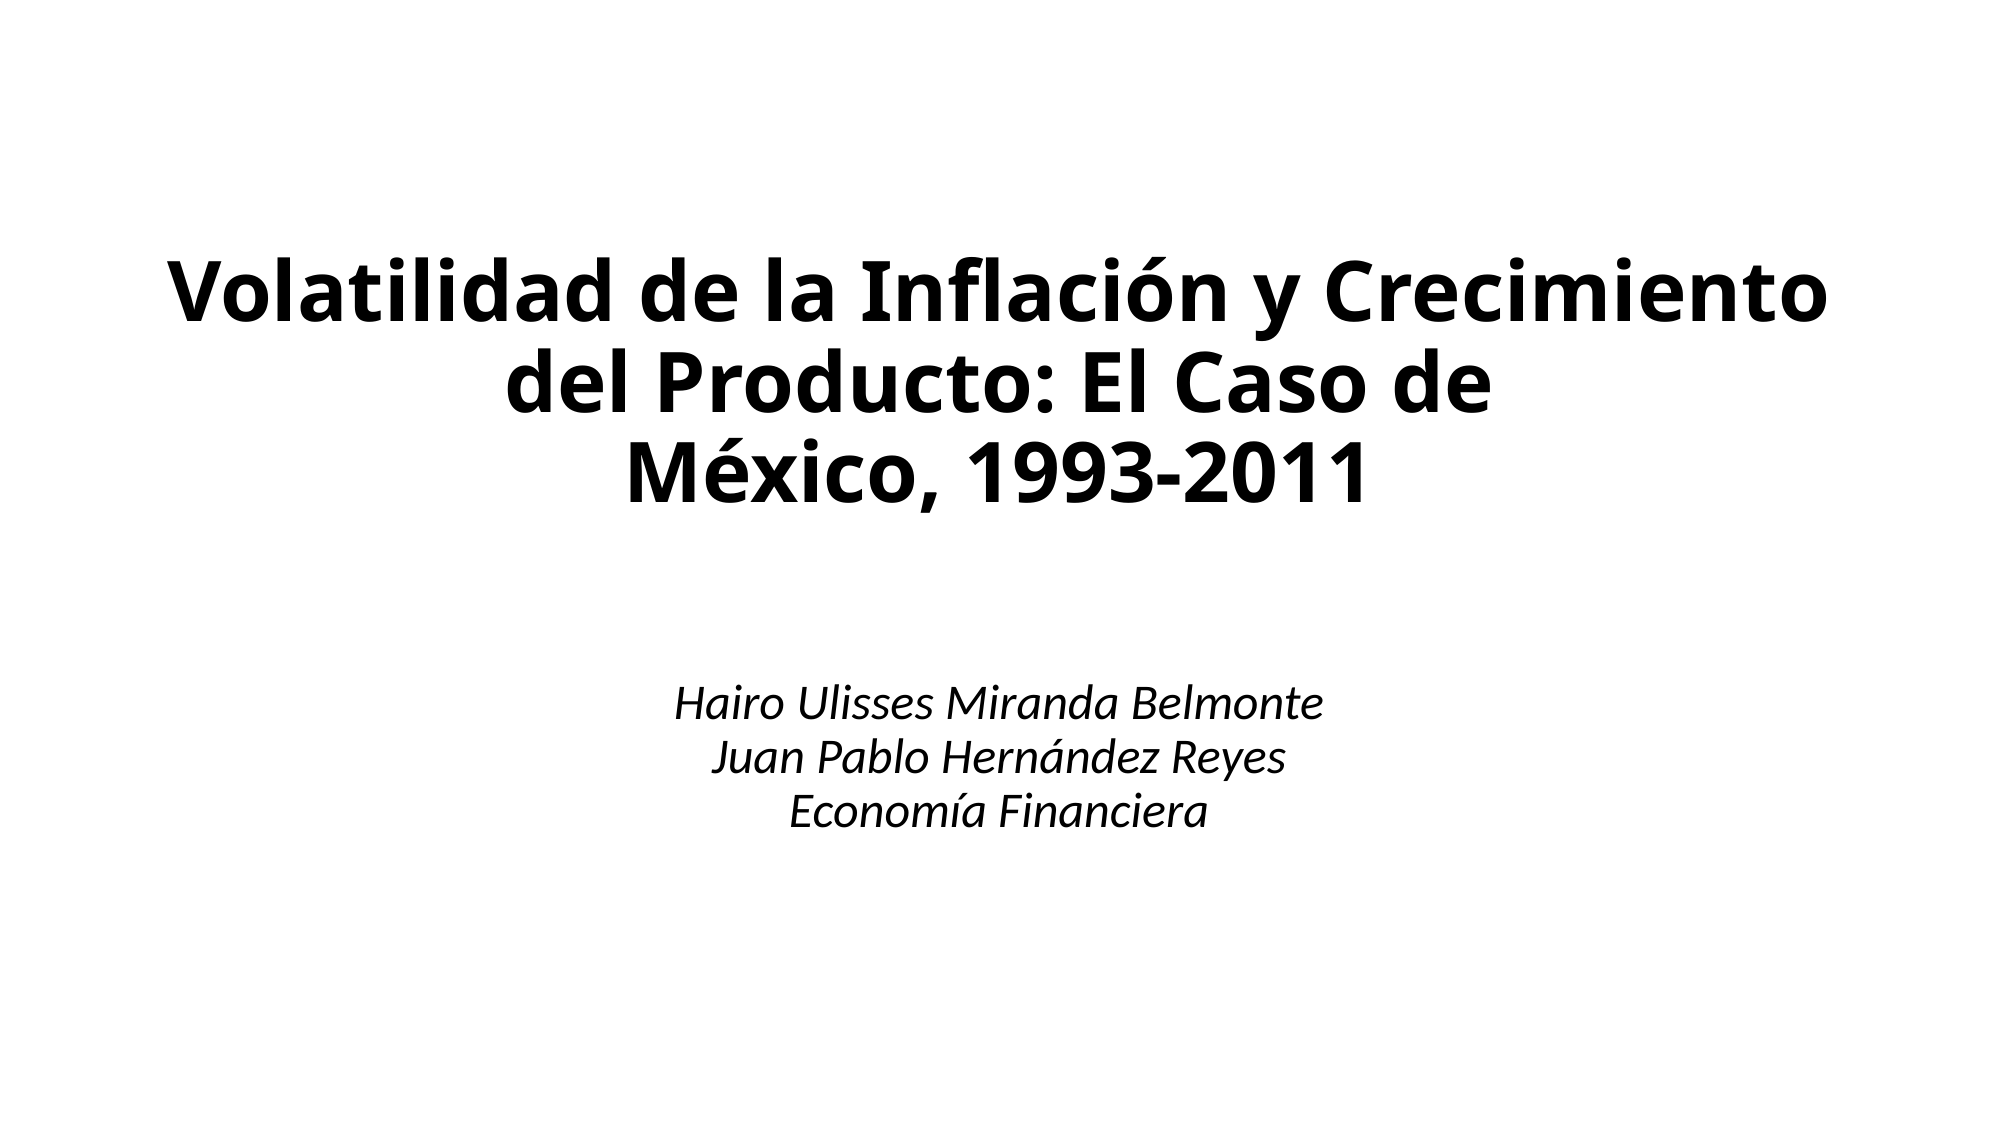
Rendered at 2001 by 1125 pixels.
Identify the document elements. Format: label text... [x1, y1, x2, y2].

subtitle Hairo Ulisses Miranda Belmonte Juan Pablo Hernández Reyes Economía Financiera [249, 669, 1750, 941]
title Volatilidad de la Inflación y Crecimiento del Producto: El Caso de México, 1993-2011 [152, 236, 1847, 629]
